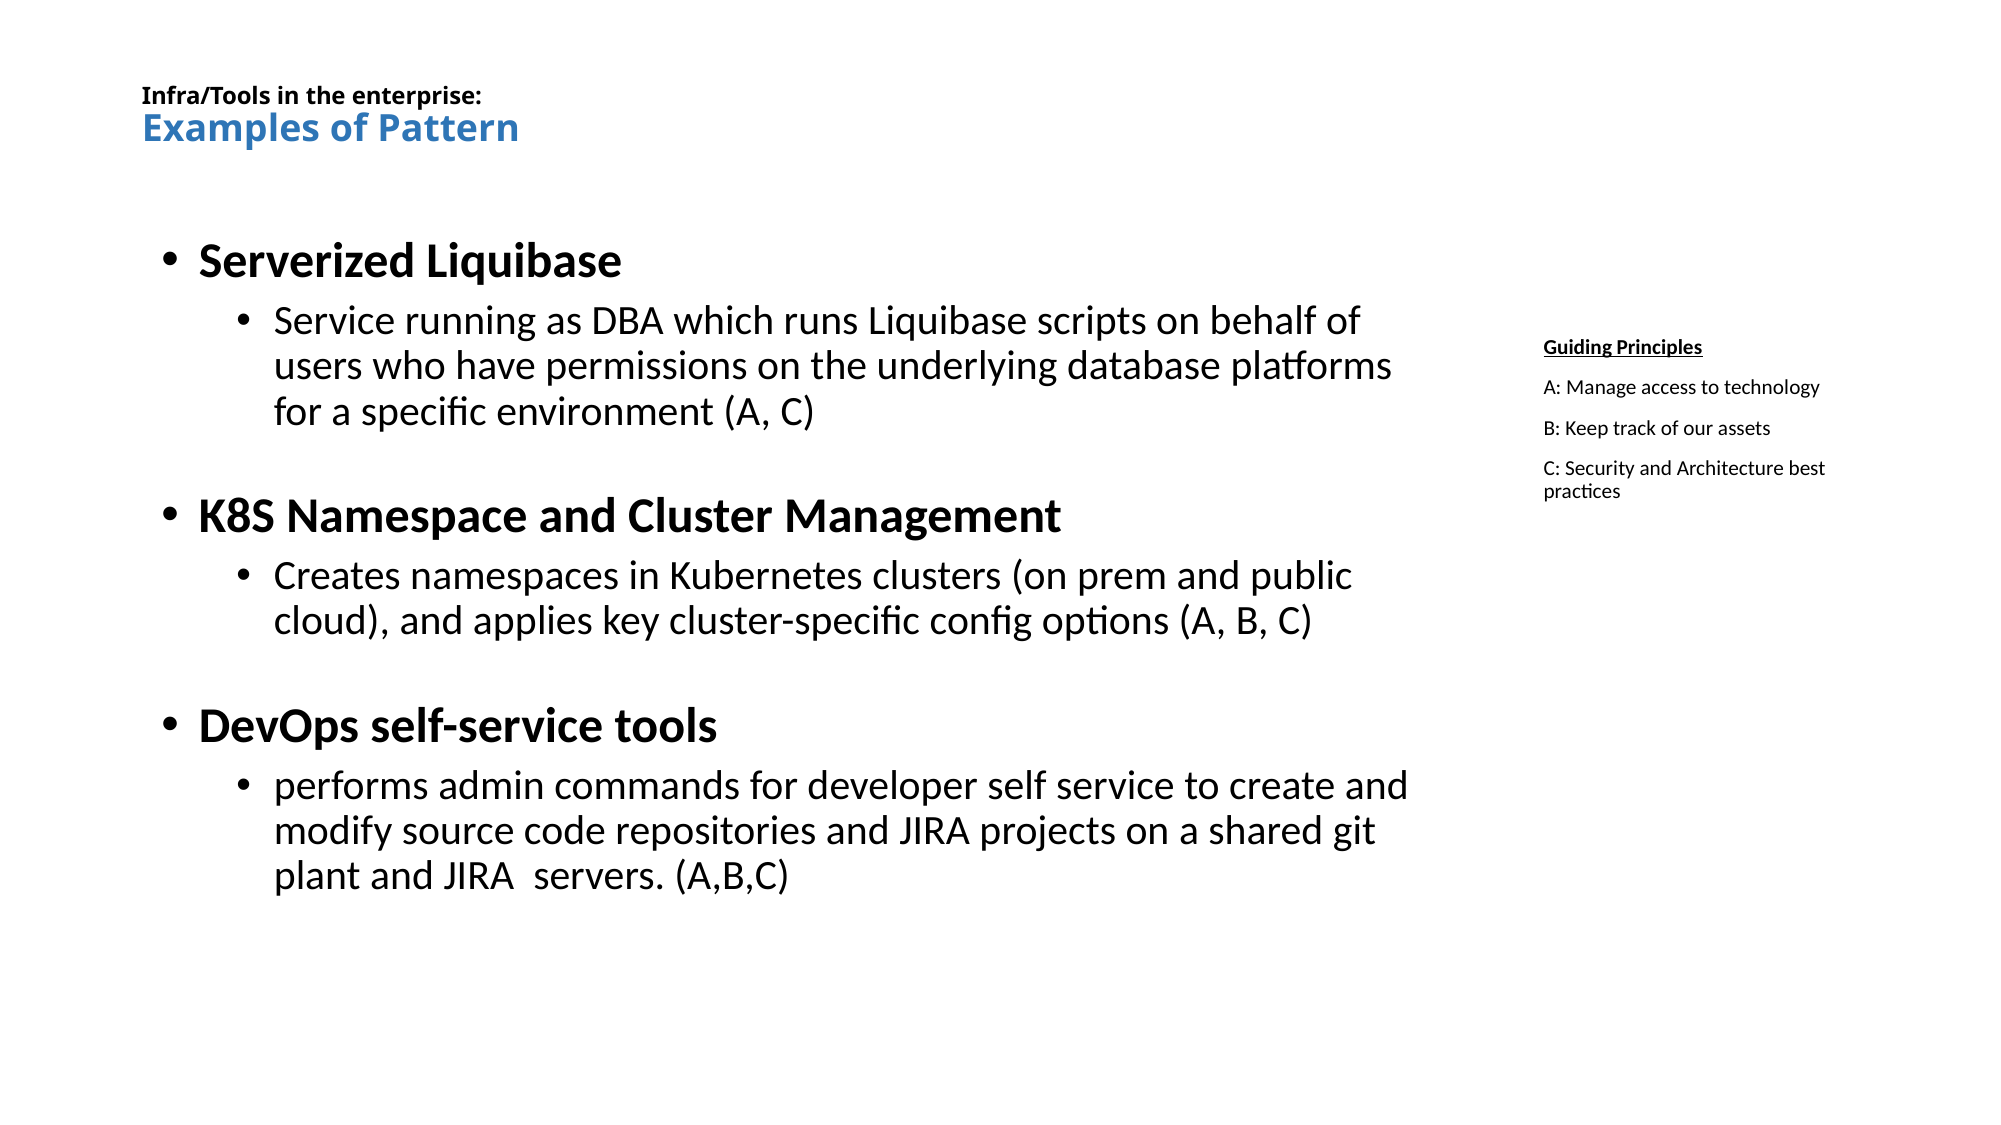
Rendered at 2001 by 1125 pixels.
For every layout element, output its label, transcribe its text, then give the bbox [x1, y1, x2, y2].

list Serverized Liquibase Service running as DBA which runs Liquibase scripts on behalf of users who have permissions on the underlying database platforms for a specific environment (A, C) K8S Namespace and Cluster Management Creates namespaces in Kubernetes clusters (on prem and public cloud), and applies key cluster-specific config options (A, B, C) DevOps self-service tools performs admin commands for developer self service to create and modify source code repositories and JIRA projects on a shared git plant and JIRA servers. (A,B,C) [71, 226, 1432, 1049]
text_box Guiding Principles A: Manage access to technology B: Keep track of our assets C: Security and Architecture best practices [1528, 328, 1891, 512]
title Infra/Tools in the enterprise: Examples of Pattern [126, 76, 1852, 158]
